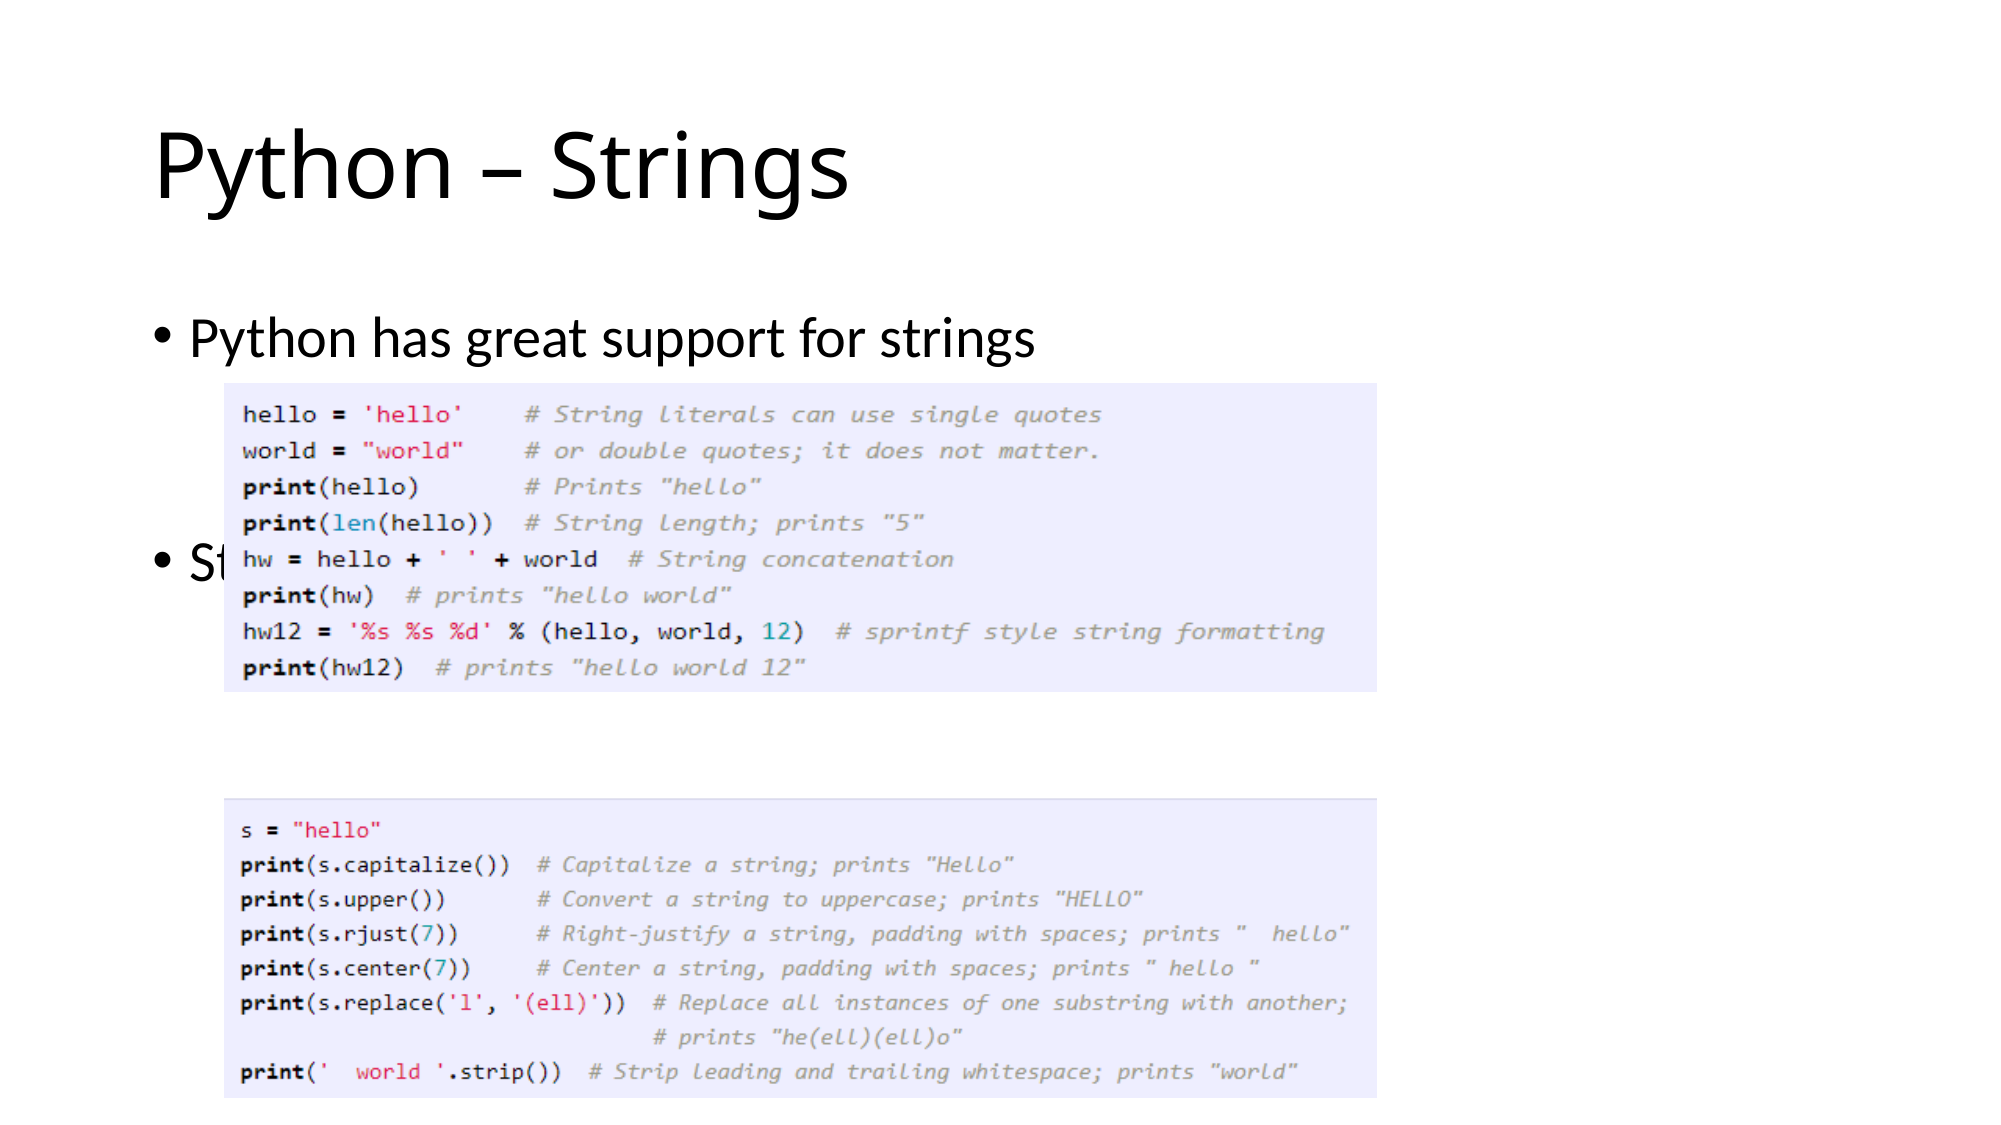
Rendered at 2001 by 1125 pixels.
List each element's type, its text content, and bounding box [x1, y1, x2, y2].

text_box Python has great support for strings String objects have a bunch of useful methods [137, 299, 1863, 1014]
picture [224, 796, 1377, 1098]
picture [224, 383, 1377, 692]
text_box Python – Strings [137, 59, 1863, 278]
